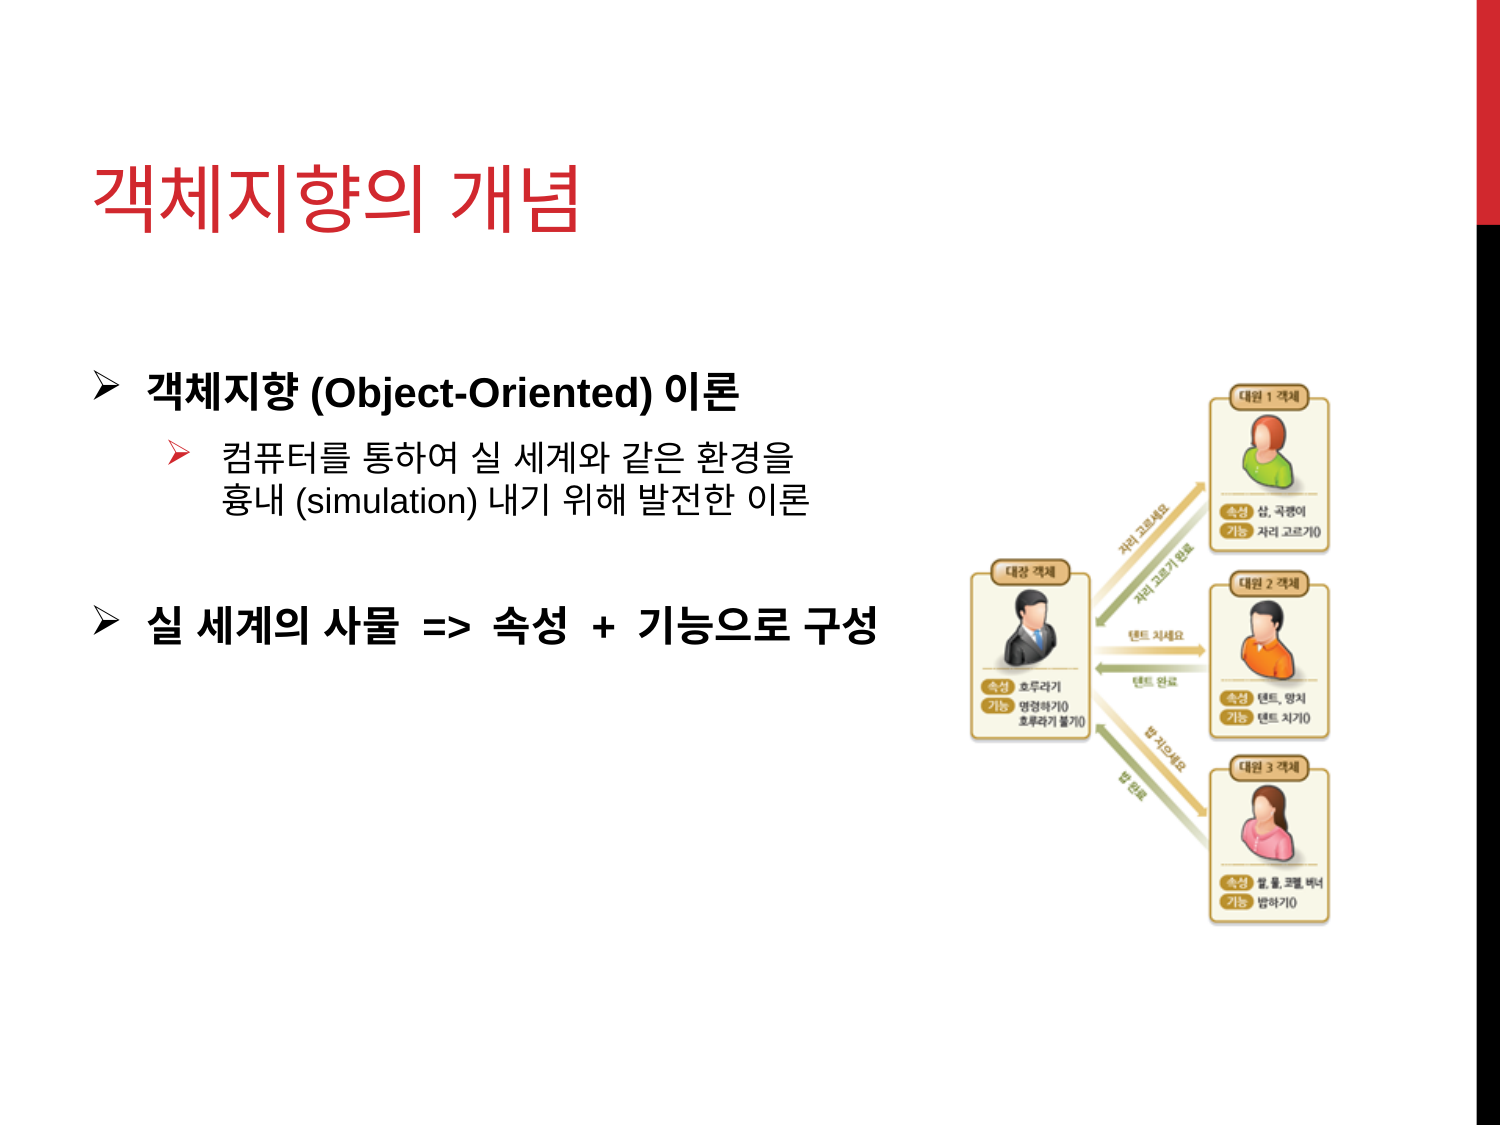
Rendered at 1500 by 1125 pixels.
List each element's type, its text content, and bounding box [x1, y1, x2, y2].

title 객체지향의 개념 [75, 25, 1471, 250]
list 객체지향(Object-Oriented)이론 컴퓨터를 통하여 실 세계와 같은 환경을 흉내(simulation)내기 위해 발전한 이론 실 세계의 사물 => 속성 + 기능으로 구성 [75, 287, 1325, 1005]
picture [950, 349, 1355, 976]
